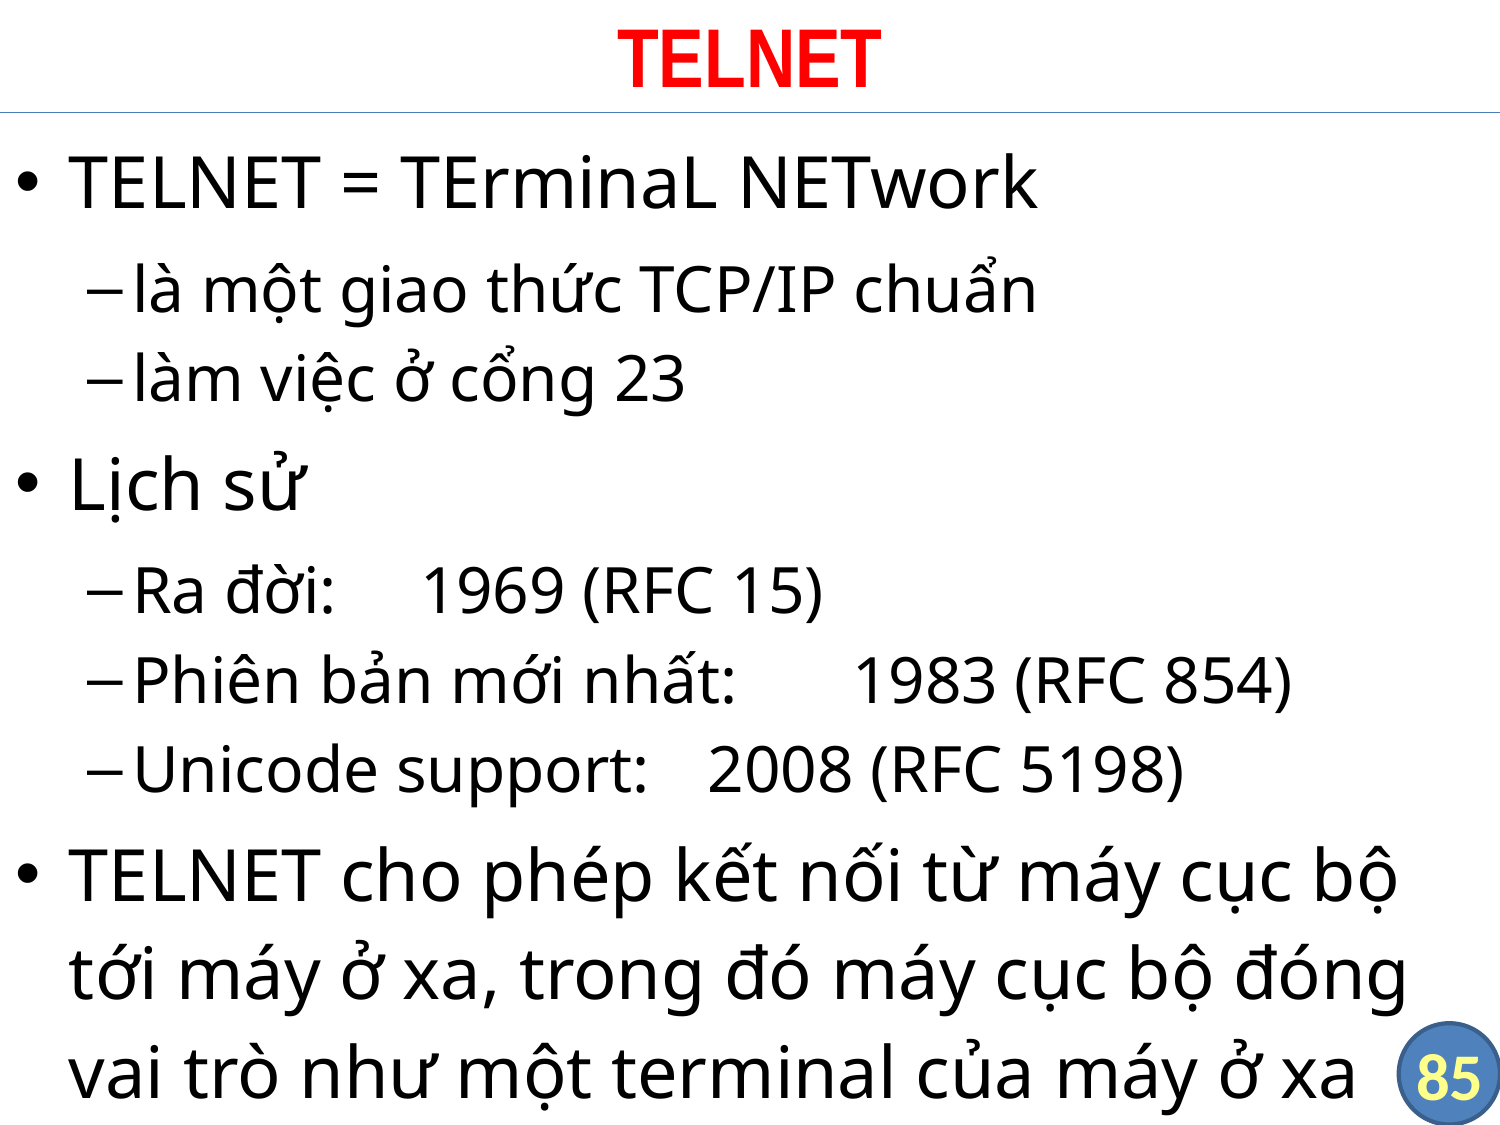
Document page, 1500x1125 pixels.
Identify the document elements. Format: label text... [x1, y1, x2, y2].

list TELNET = TErminaL NETwork là một giao thức TCP/IP chuẩn làm việc ở cổng 23 Lịch sử Ra đời: 1969 (RFC 15) Phiên bản mới nhất: 1983 (RFC 854) Unicode support: 2008 (RFC 5198) TELNET cho phép kết nối từ máy cục bộ tới máy ở xa, trong đó máy cục bộ đóng vai trò như một terminal của máy ở xa [0, 113, 1500, 1125]
slide_number 85 [1399, 1023, 1500, 1125]
title TELNET [0, 0, 1500, 113]
